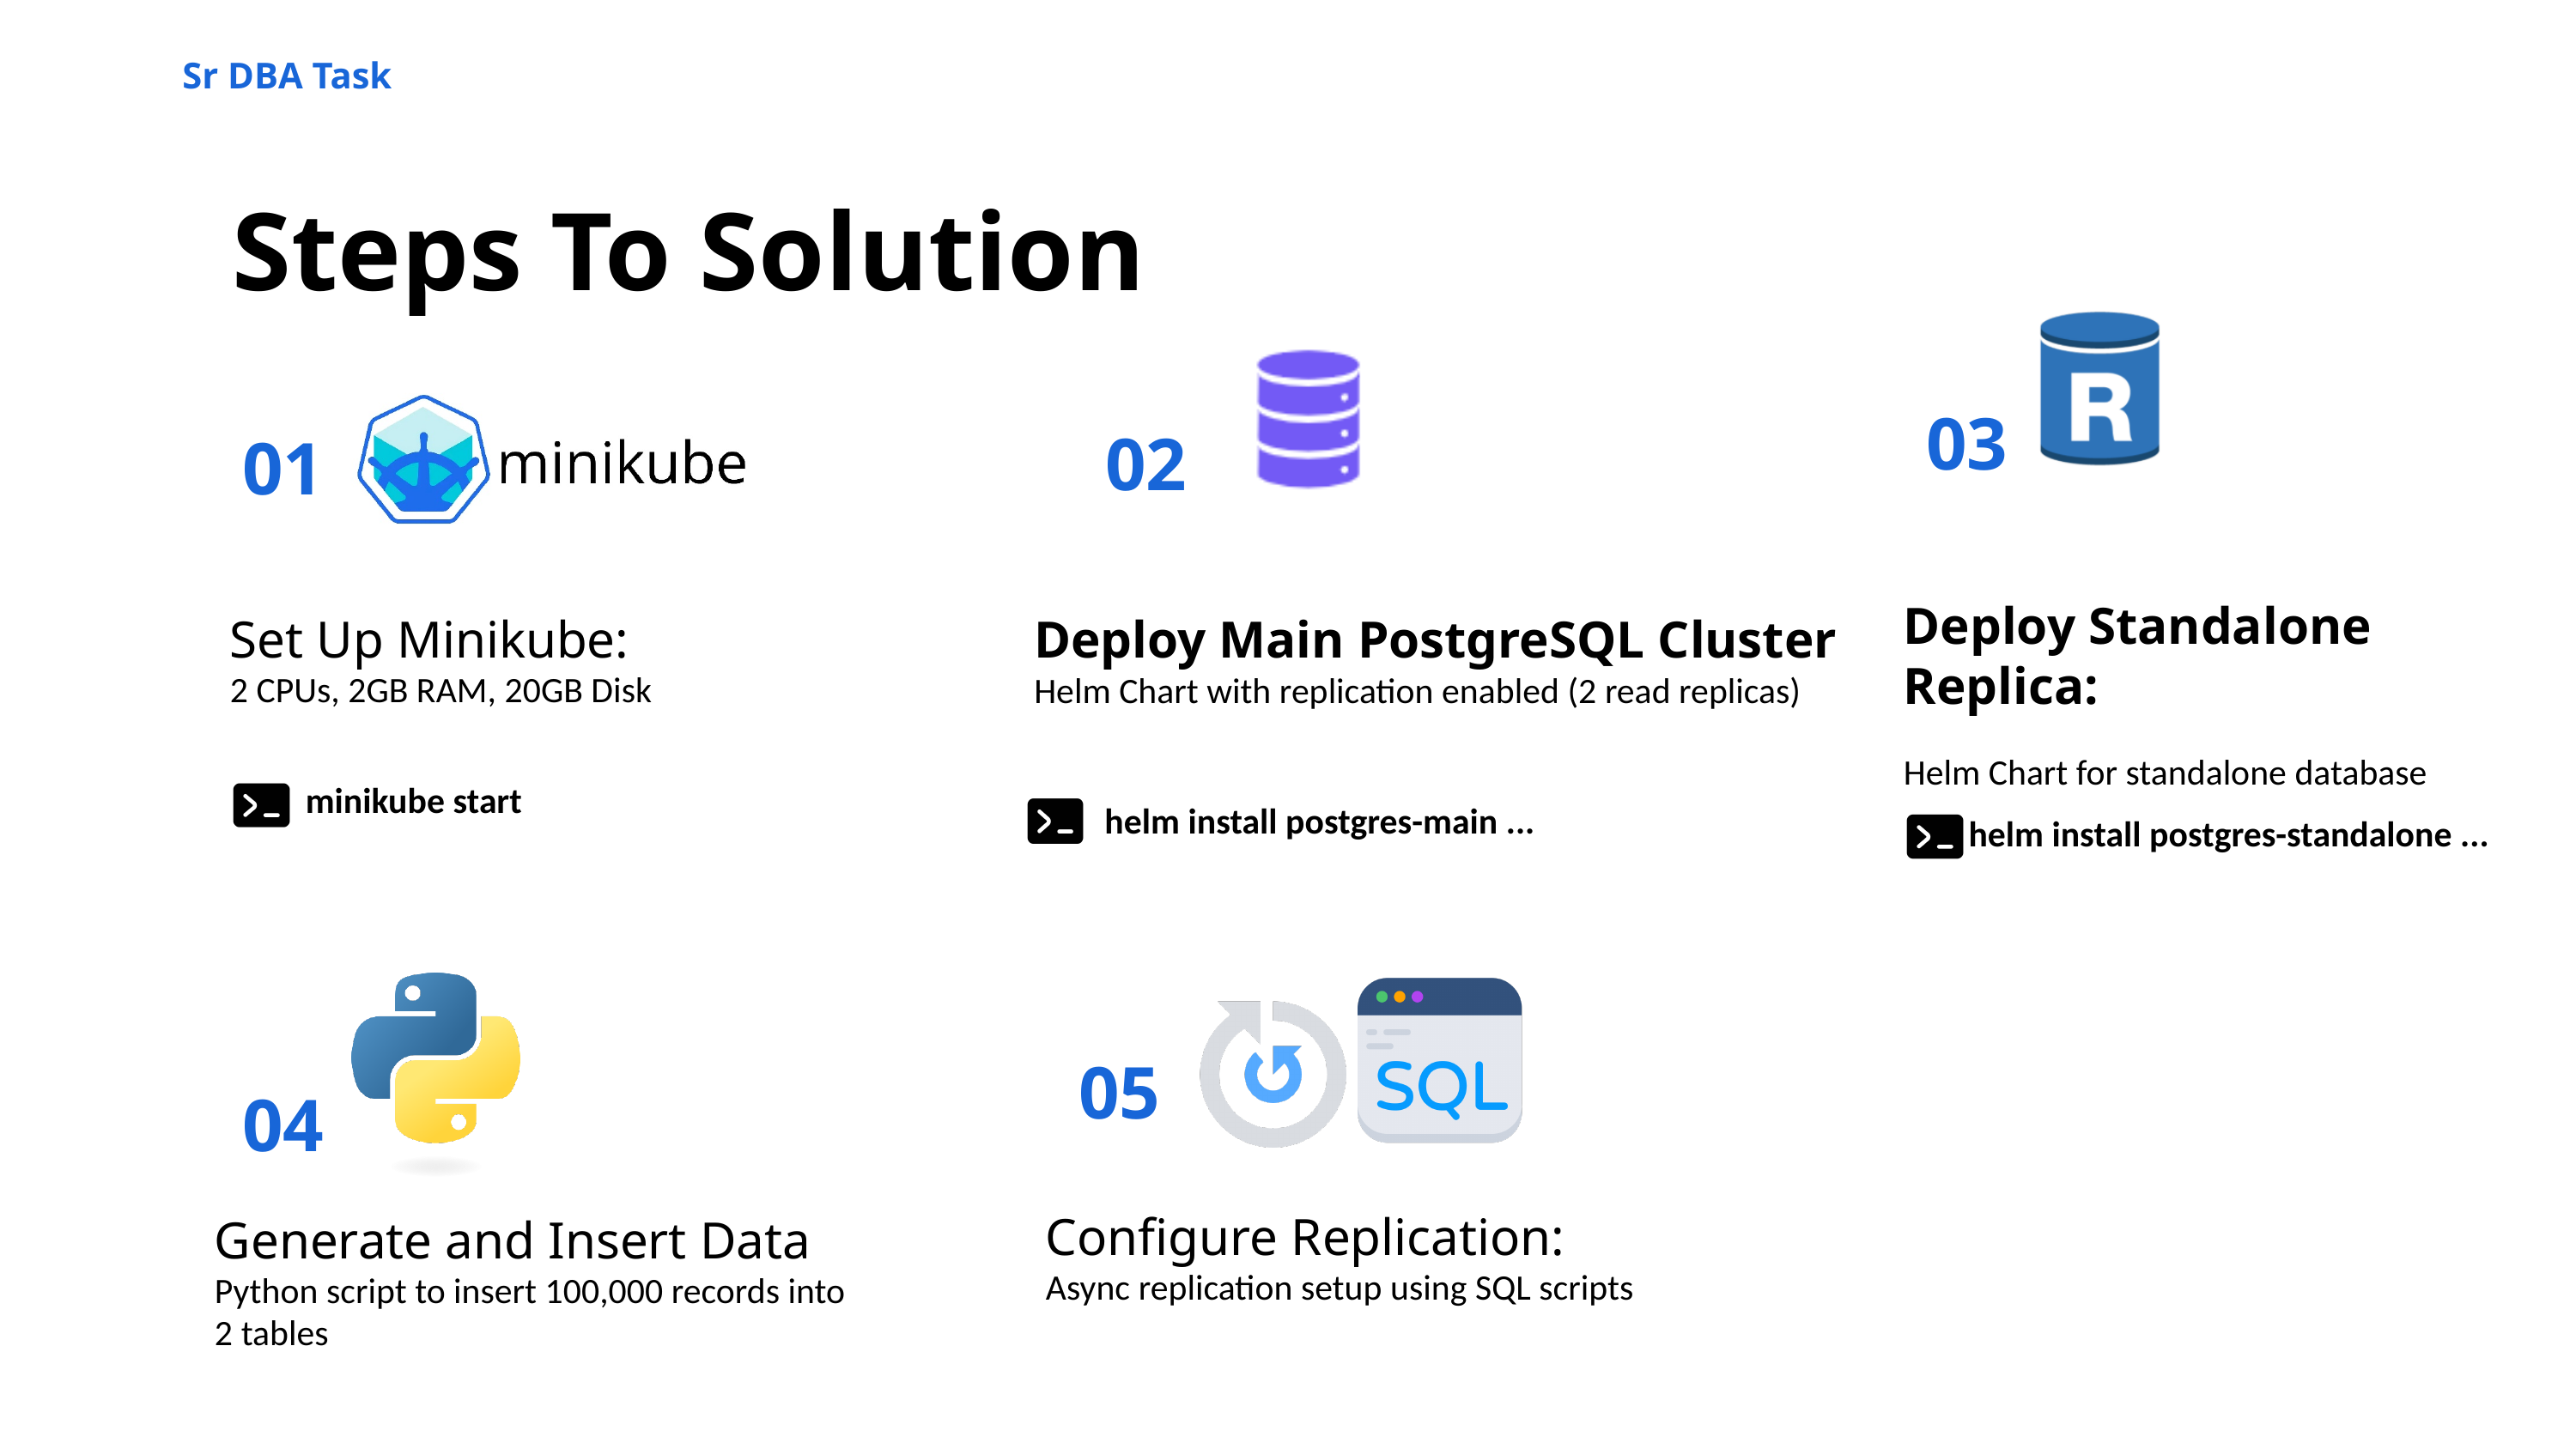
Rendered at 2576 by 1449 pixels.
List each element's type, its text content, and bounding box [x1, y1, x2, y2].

text_box Deploy Main PostgreSQL Cluster Helm Chart with replication enabled (2 read replicas) [1034, 608, 1840, 712]
text_box Configure Replication: Async replication setup using SQL scripts [1045, 1223, 1660, 1307]
text_box Deploy Standalone Replica: Helm Chart for standalone database [1903, 594, 2494, 792]
text_box 03 [1903, 367, 2032, 485]
text_box helm install postgres-main ... [1104, 799, 1718, 842]
picture [322, 326, 791, 591]
picture [229, 773, 294, 837]
text_box Sr DBA Task [182, 0, 1241, 96]
picture [1023, 788, 1088, 854]
text_box Generate and Insert Data Python script to insert 100,000 records into 2 tables [214, 1227, 870, 1353]
picture [1903, 804, 1967, 869]
text_box 05 [1051, 1016, 1167, 1133]
text_box Steps To Solution [232, 150, 1349, 312]
picture [1171, 973, 1527, 1176]
text_box 02 [1077, 387, 1201, 505]
text_box 04 [214, 1049, 346, 1167]
picture [2026, 300, 2172, 470]
text_box Set Up Minikube: 2 CPUs, 2GB RAM, 20GB Disk [229, 626, 698, 710]
text_box minikube start [305, 779, 920, 821]
picture [1202, 295, 1394, 499]
text_box helm install postgres-standalone ... [1970, 811, 2576, 854]
picture [350, 973, 538, 1177]
text_box 01 [214, 392, 318, 510]
